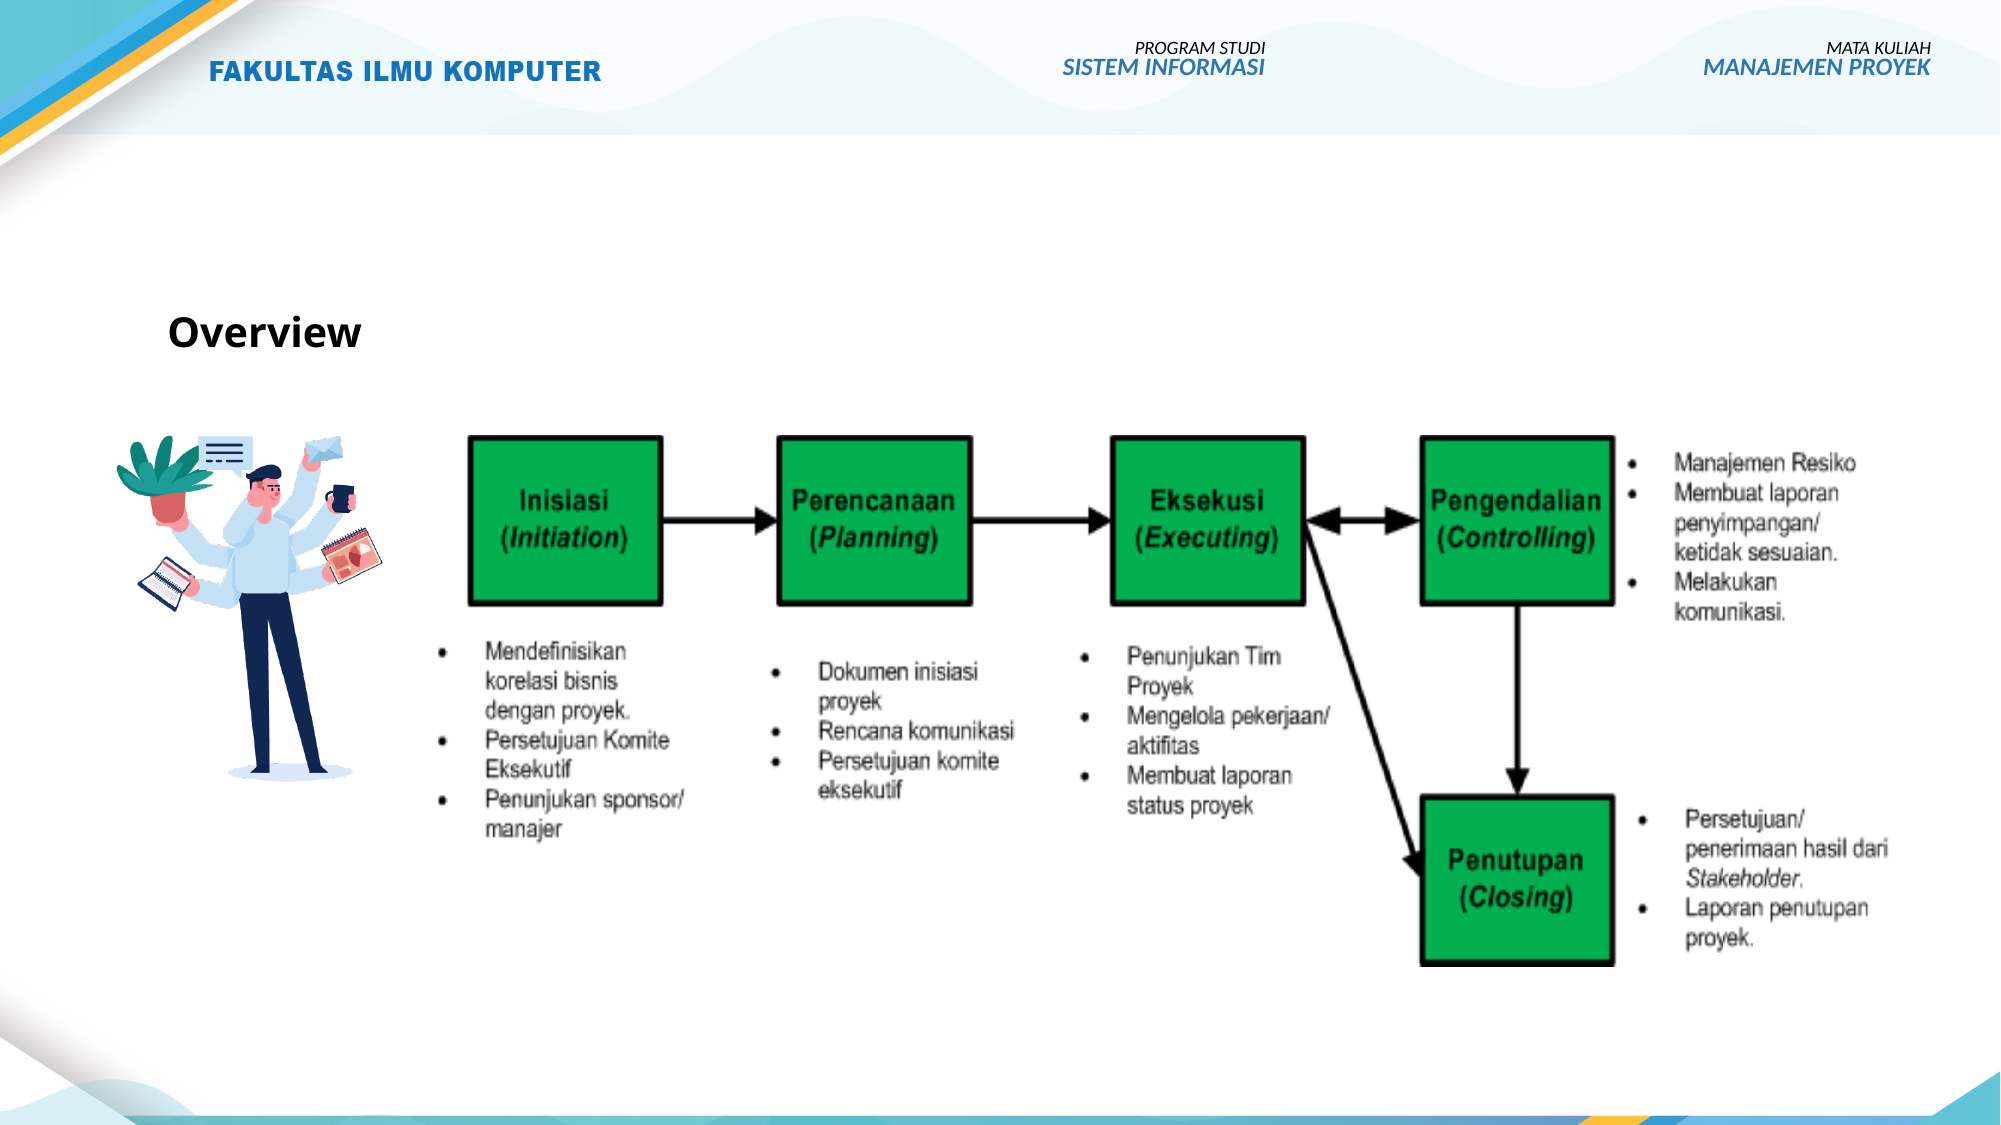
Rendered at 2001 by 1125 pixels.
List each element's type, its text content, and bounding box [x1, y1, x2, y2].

text_box PROGRAM STUDI SISTEM INFORMASI [904, 33, 1281, 118]
text_box MATA KULIAH MANAJEMEN PROYEK [1569, 33, 1946, 118]
text_box Overview [152, 284, 383, 380]
picture [0, 0, 2000, 1125]
